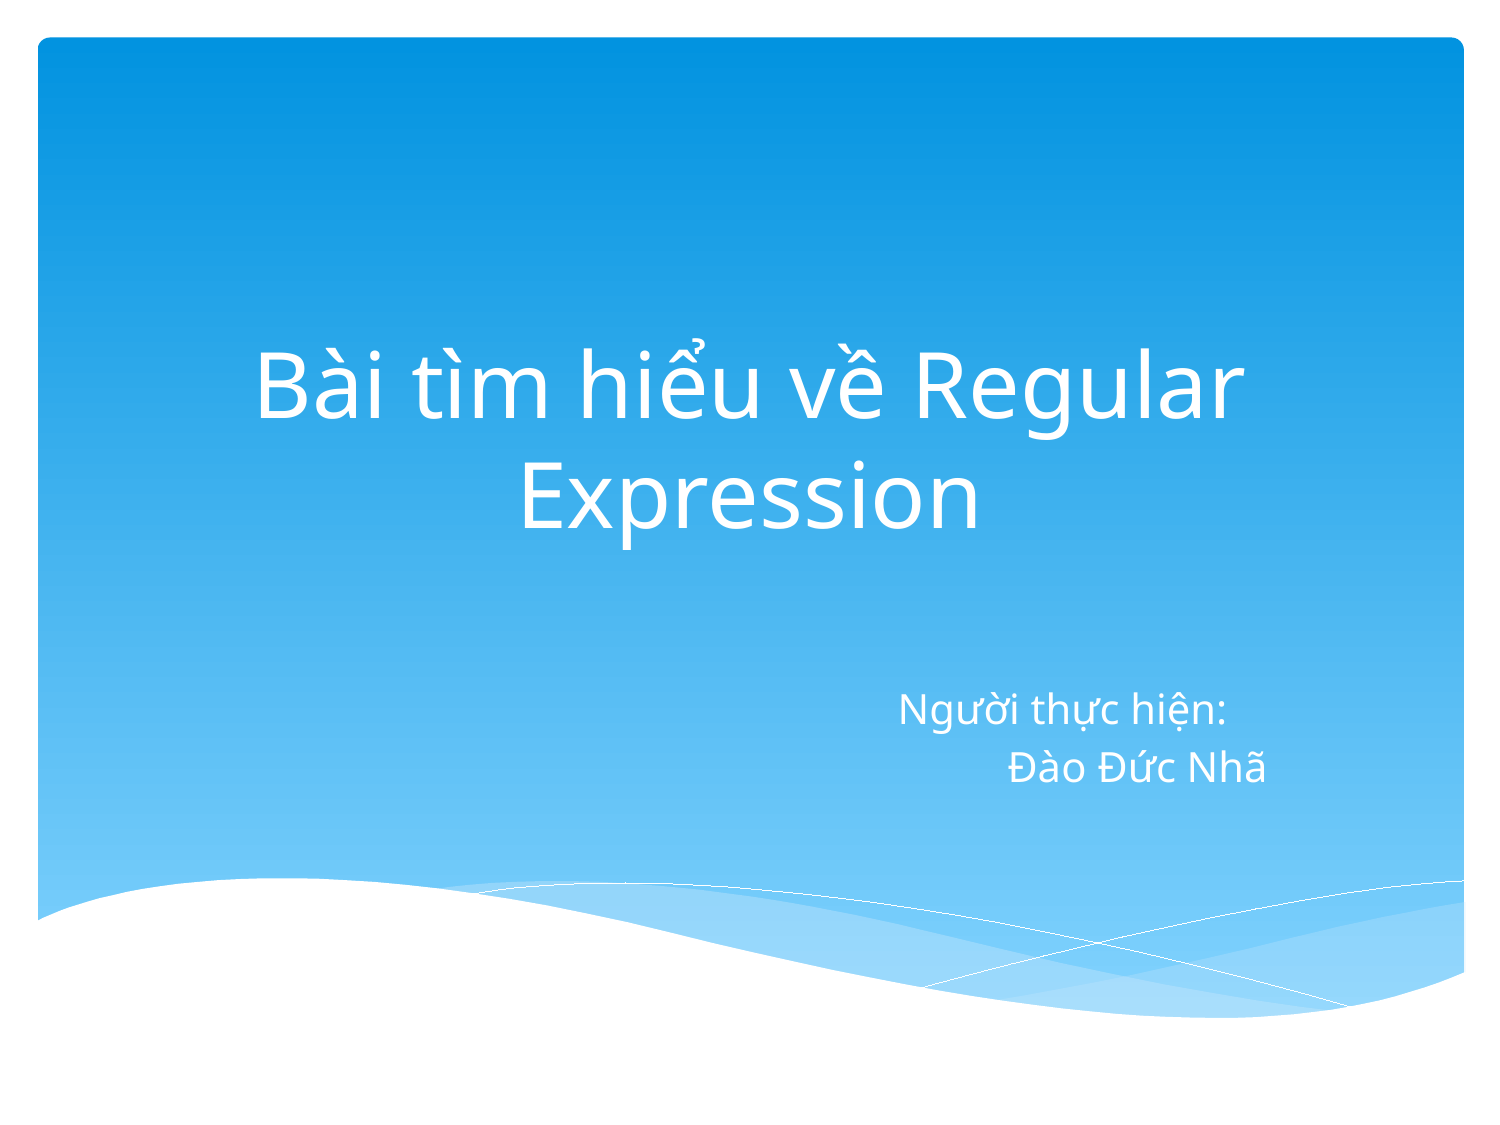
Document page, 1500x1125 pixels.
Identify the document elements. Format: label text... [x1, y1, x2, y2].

subtitle Người thực hiện: Đào Đức Nhã [312, 675, 1363, 917]
title Bài tìm hiểu về Regular Expression [112, 262, 1388, 555]
